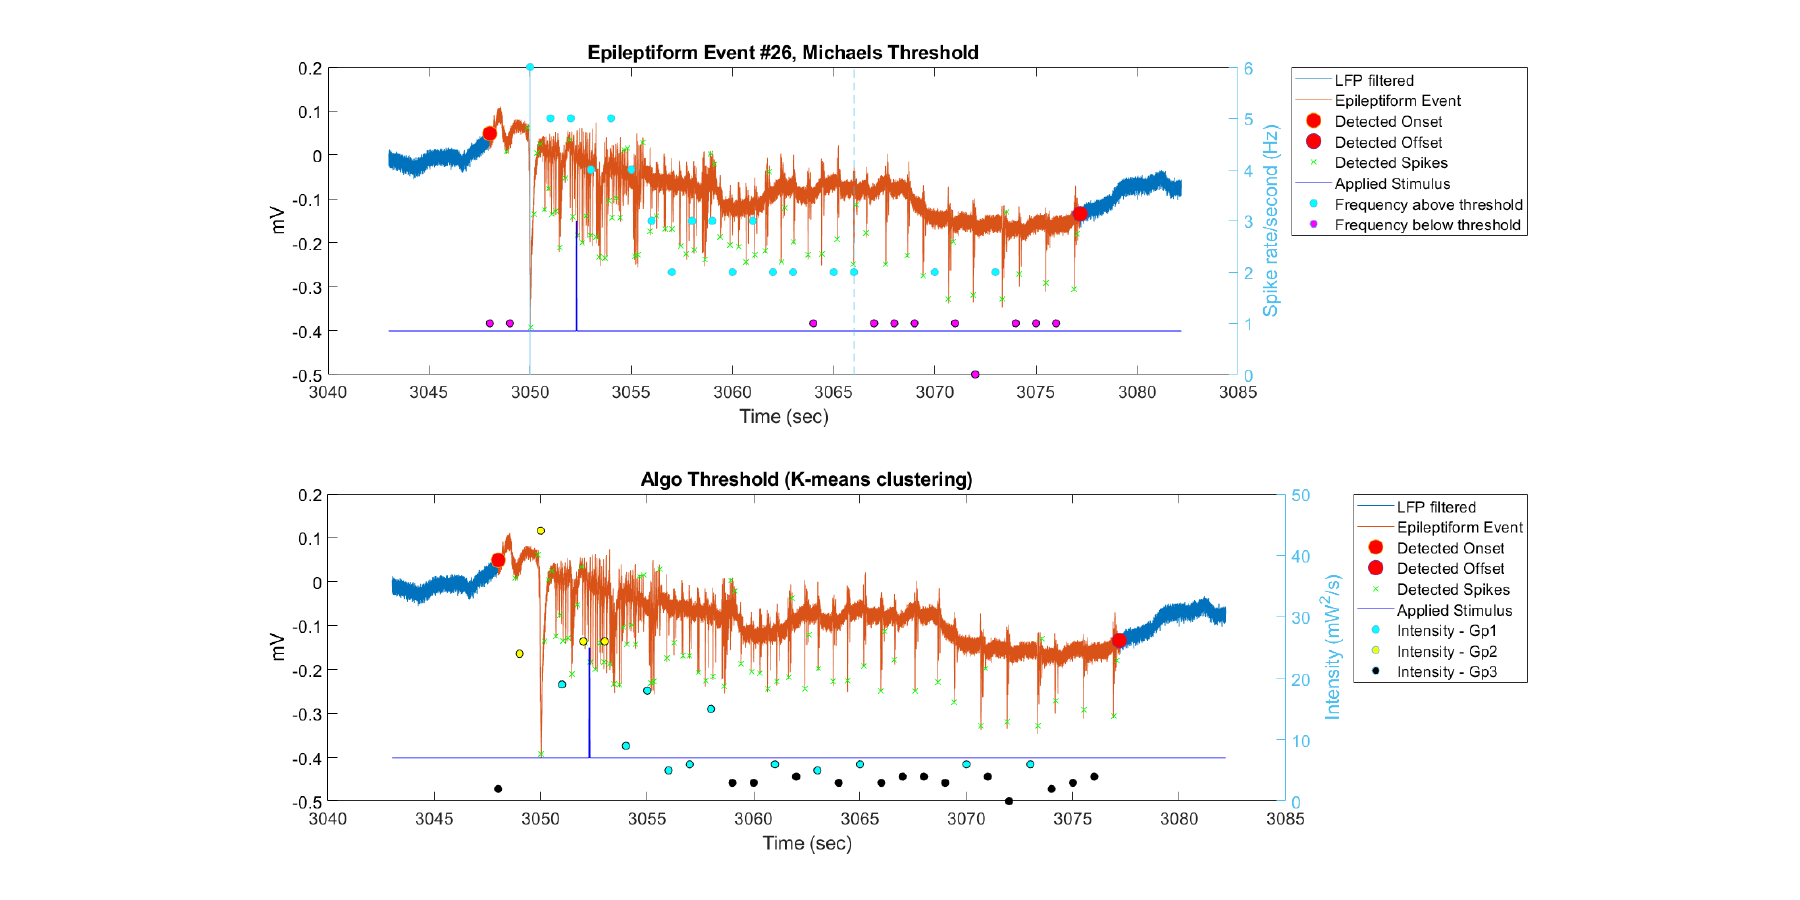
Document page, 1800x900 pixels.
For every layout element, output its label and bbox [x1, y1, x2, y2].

picture [126, 0, 1674, 900]
